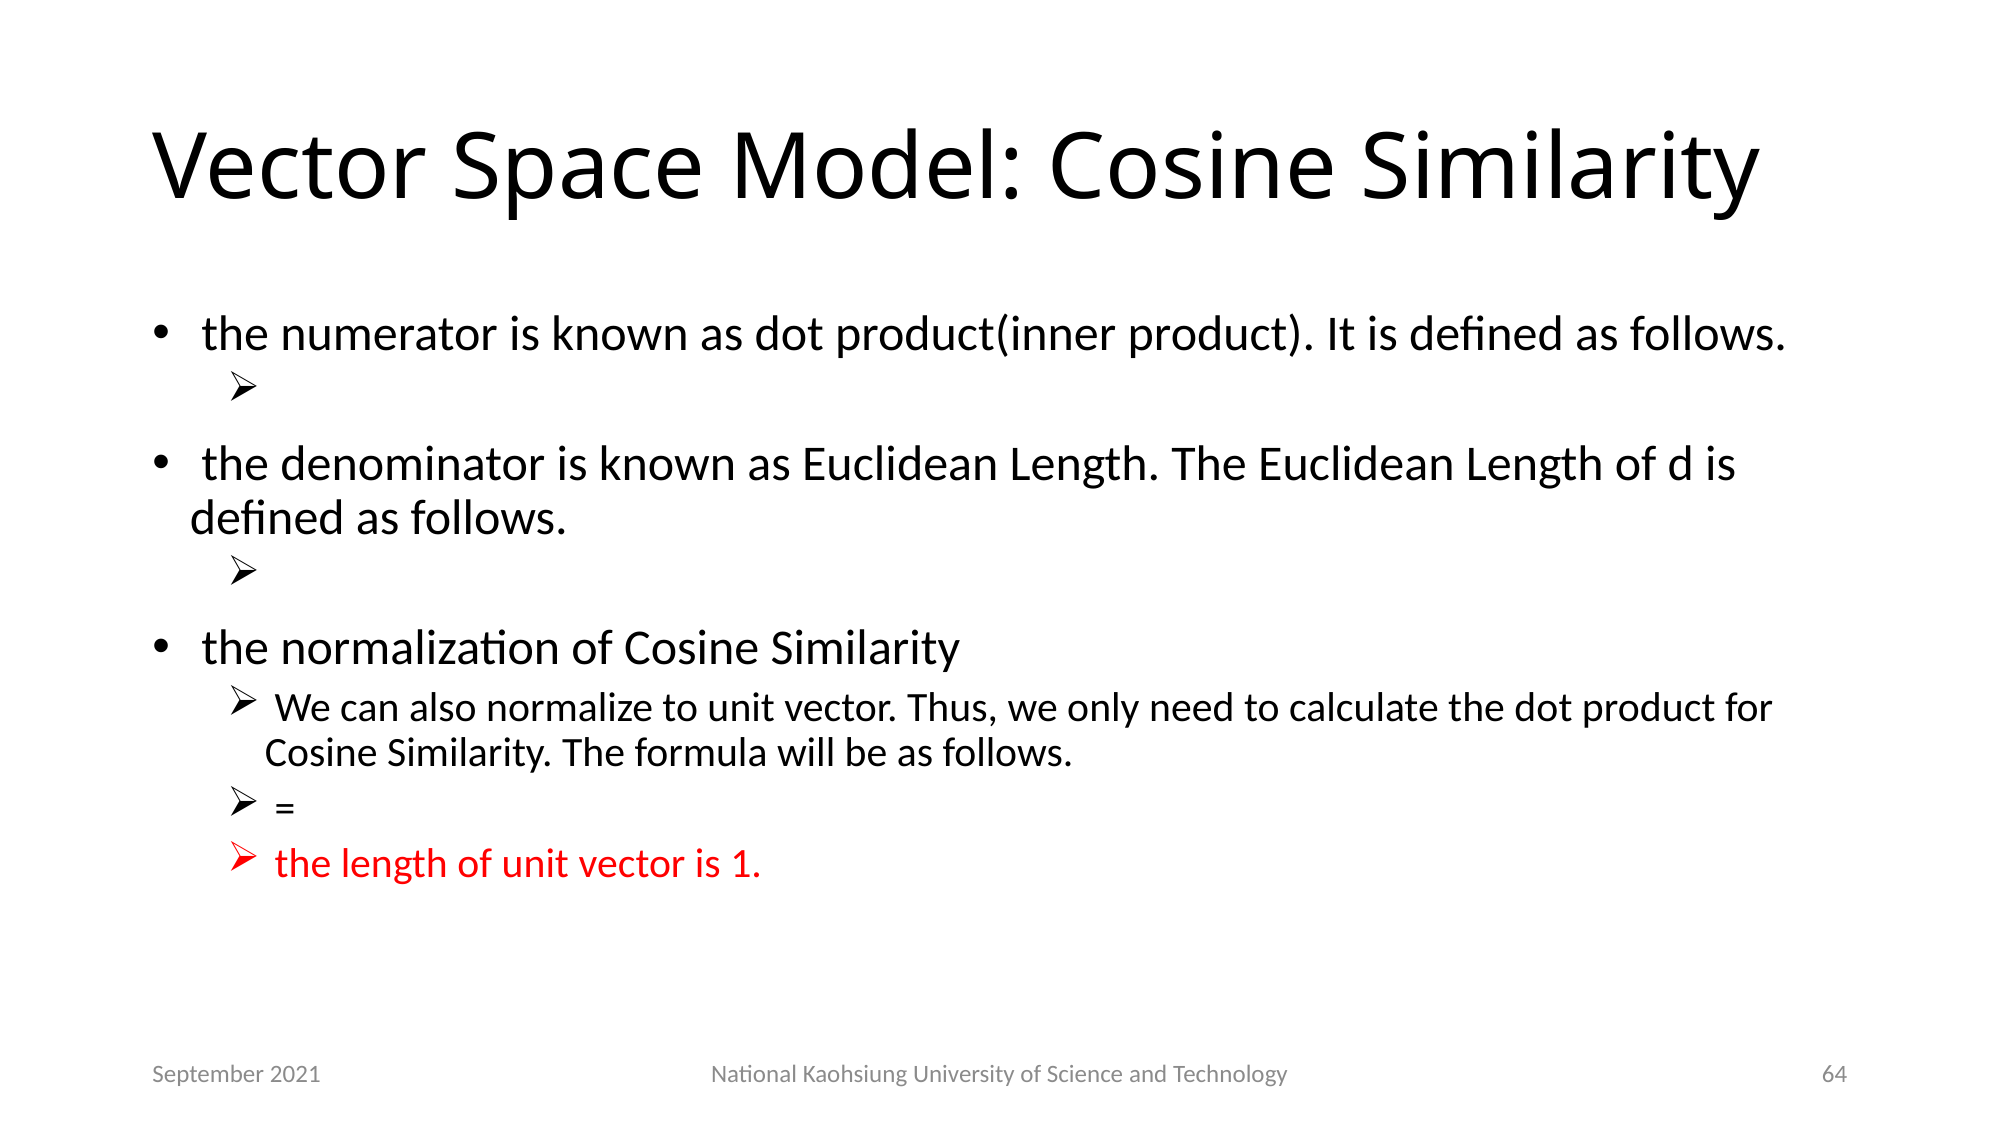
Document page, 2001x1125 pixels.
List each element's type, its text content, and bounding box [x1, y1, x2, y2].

footer National Kaohsiung University of Science and Technology [662, 1042, 1338, 1103]
slide_number 64 [1412, 1042, 1863, 1103]
title Vector Space Model: Cosine Similarity [137, 59, 1863, 278]
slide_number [137, 1042, 588, 1103]
